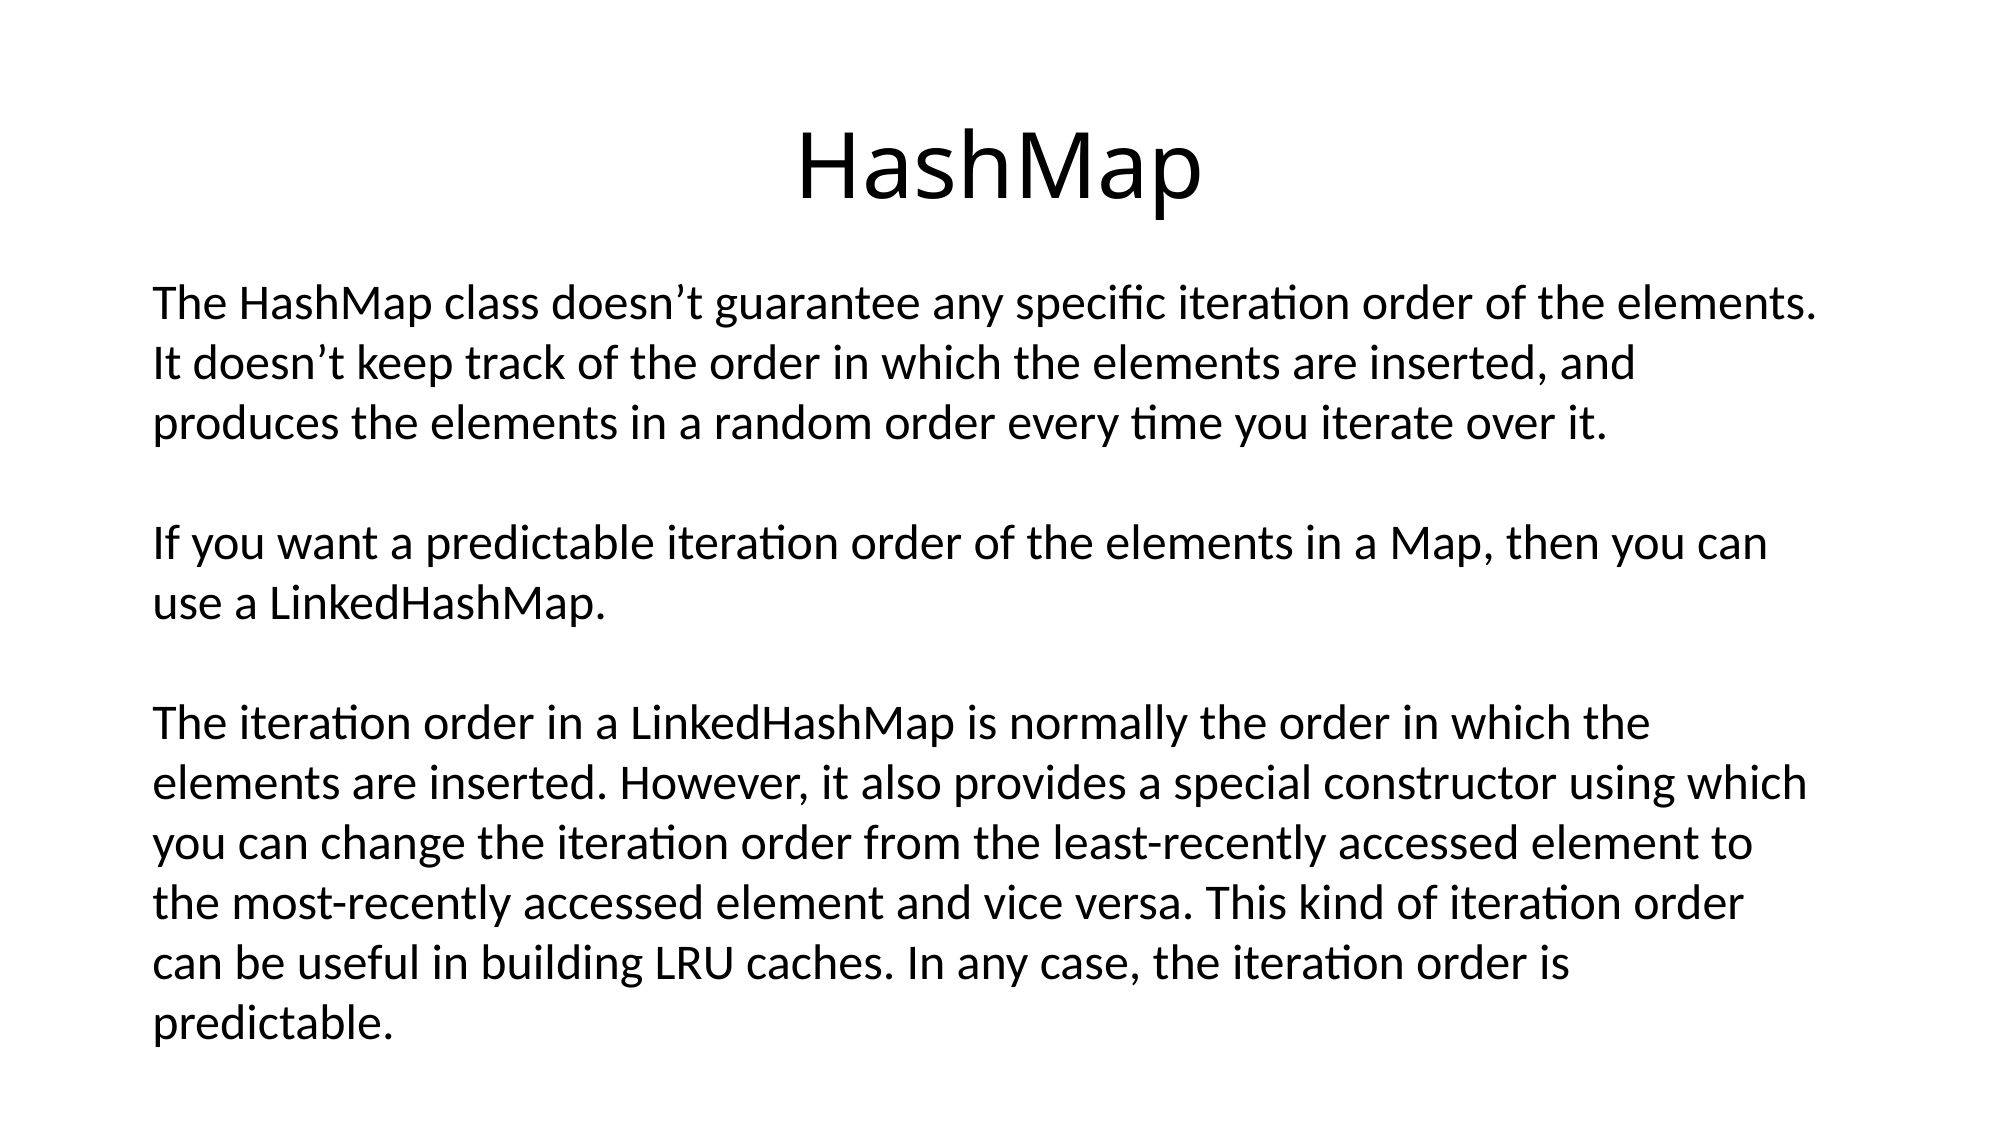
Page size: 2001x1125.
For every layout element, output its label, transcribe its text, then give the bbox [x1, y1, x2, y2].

text_box HashMap [137, 59, 1863, 278]
text_box The HashMap class doesn’t guarantee any specific iteration order of the elements. It doesn’t keep track of the order in which the elements are inserted, and produces the elements in a random order every time you iterate over it. If you want a predictable iteration order of the elements in a Map, then you can use a LinkedHashMap. The iteration order in a LinkedHashMap is normally the order in which the elements are inserted. However, it also provides a special constructor using which you can change the iteration order from the least-recently accessed element to the most-recently accessed element and vice versa. This kind of iteration order can be useful in building LRU caches. In any case, the iteration order is predictable. [137, 262, 1836, 1057]
